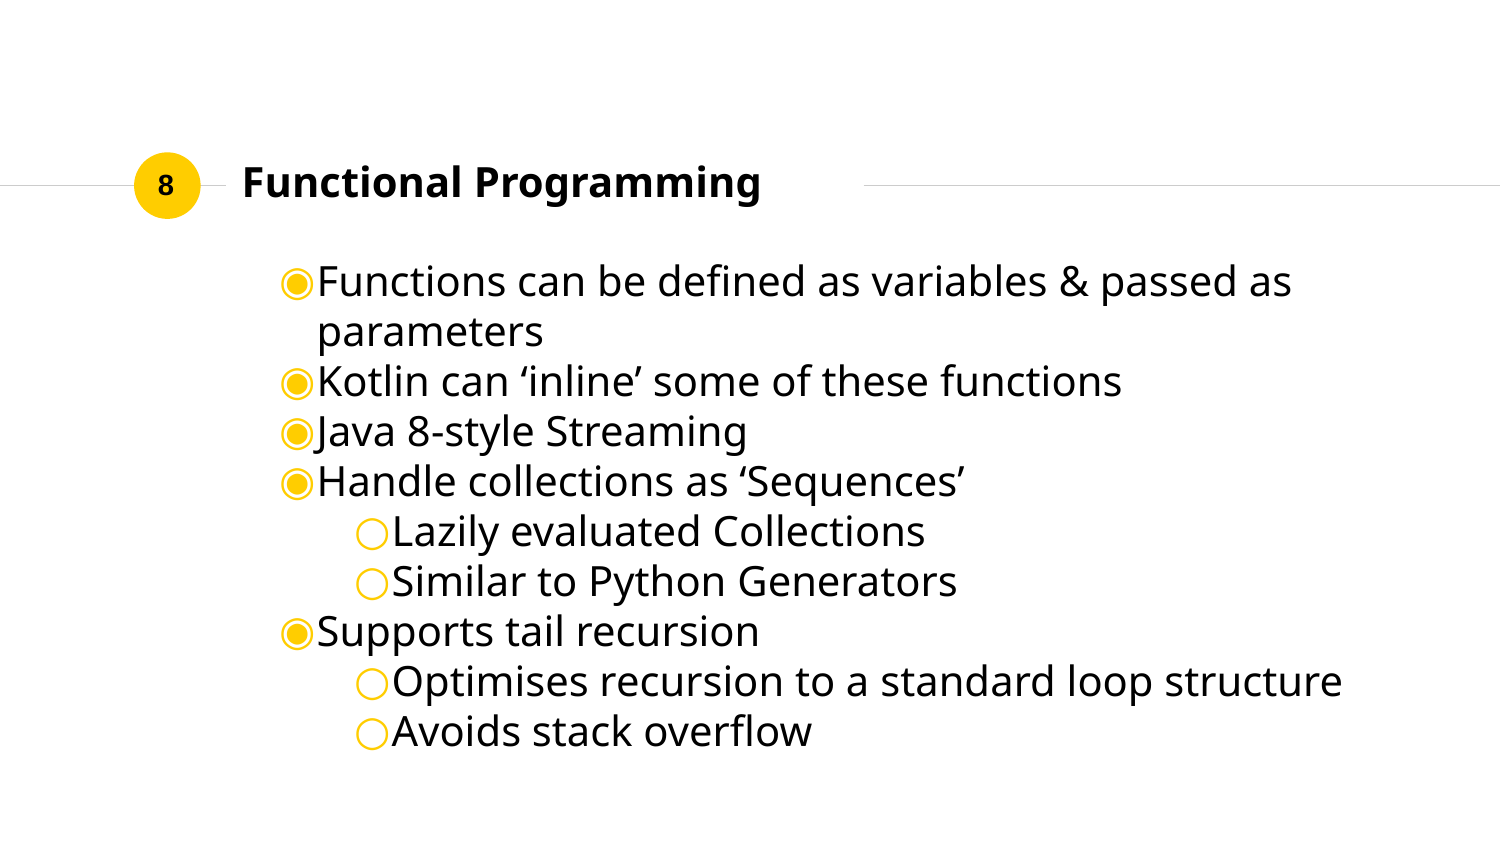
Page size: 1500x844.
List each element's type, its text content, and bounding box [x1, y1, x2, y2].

title Functional Programming [226, 144, 1153, 217]
list Functions can be defined as variables & passed as parameters Kotlin can ‘inline’ some of these functions Java 8-style Streaming Handle collections as ‘Sequences’ Lazily evaluated Collections Similar to Python Generators Supports tail recursion Optimises recursion to a standard loop structure Avoids stack overflow [226, 239, 1464, 770]
text_box 8 [142, 151, 190, 210]
